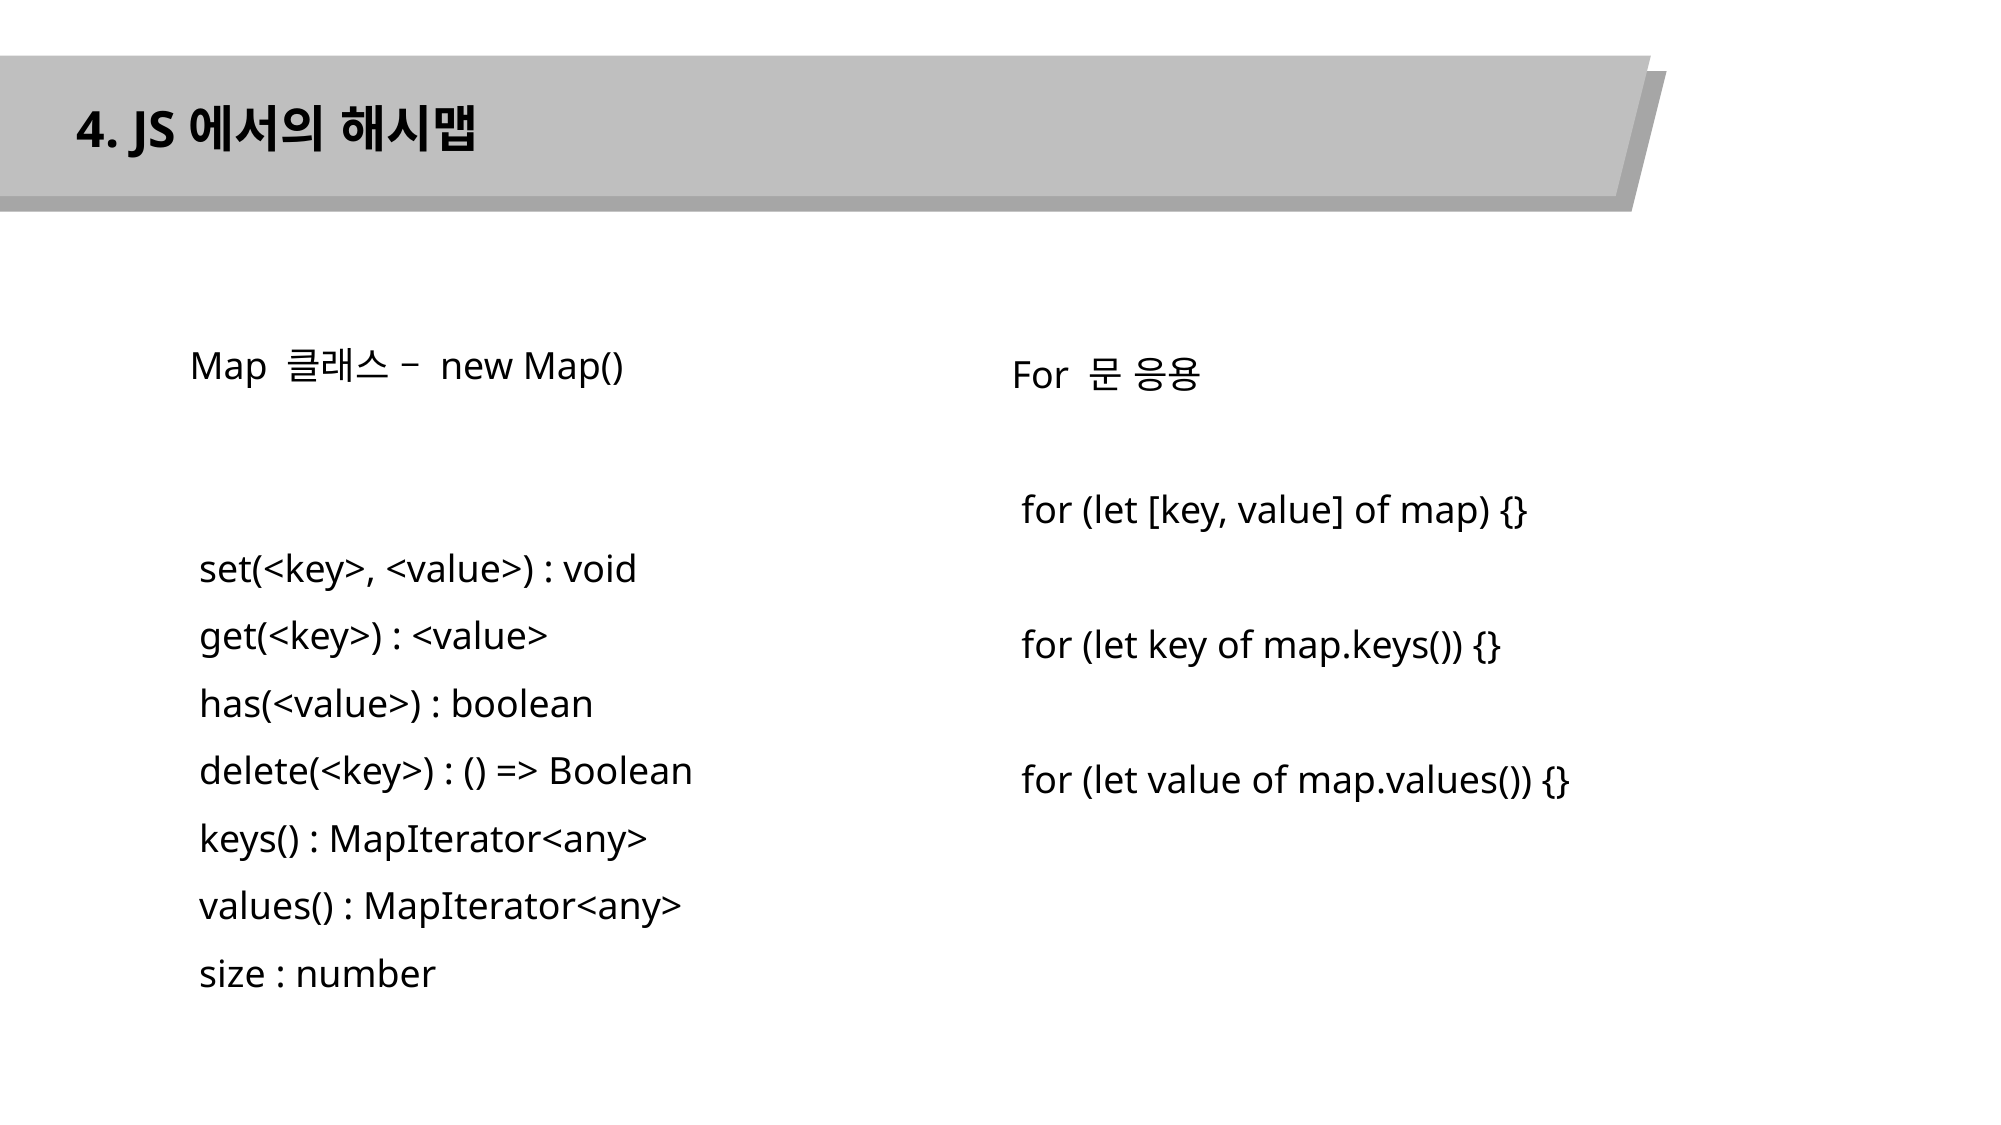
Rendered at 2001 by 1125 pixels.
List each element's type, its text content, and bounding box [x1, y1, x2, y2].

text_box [0, 54, 1668, 213]
text_box Map 클래스 – new Map() set(<key>, <value>) : void get(<key>) : <value> has(<value>) : boolean delete(<key>) : () => Boolean keys() : MapIterator<any> values() : MapIterator<any> size : number [174, 312, 710, 1003]
text_box For 문 응용 for (let [key, value] of map) {} for (let key of map.keys()) {} for (let value of map.values()) {} [996, 320, 1586, 808]
